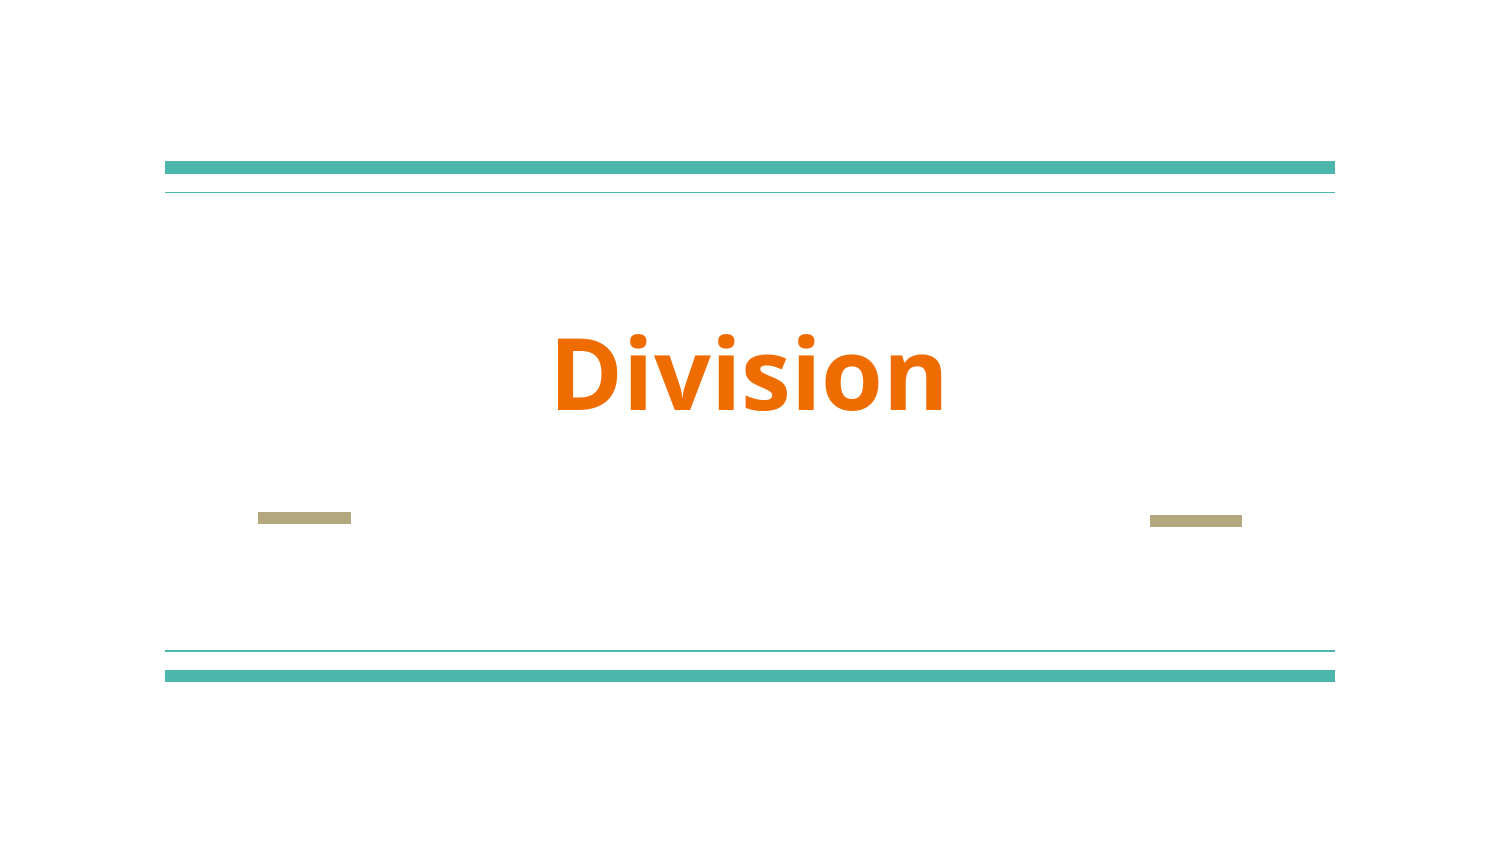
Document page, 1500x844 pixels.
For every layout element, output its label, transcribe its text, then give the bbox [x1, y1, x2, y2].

title Division [164, 287, 1336, 456]
